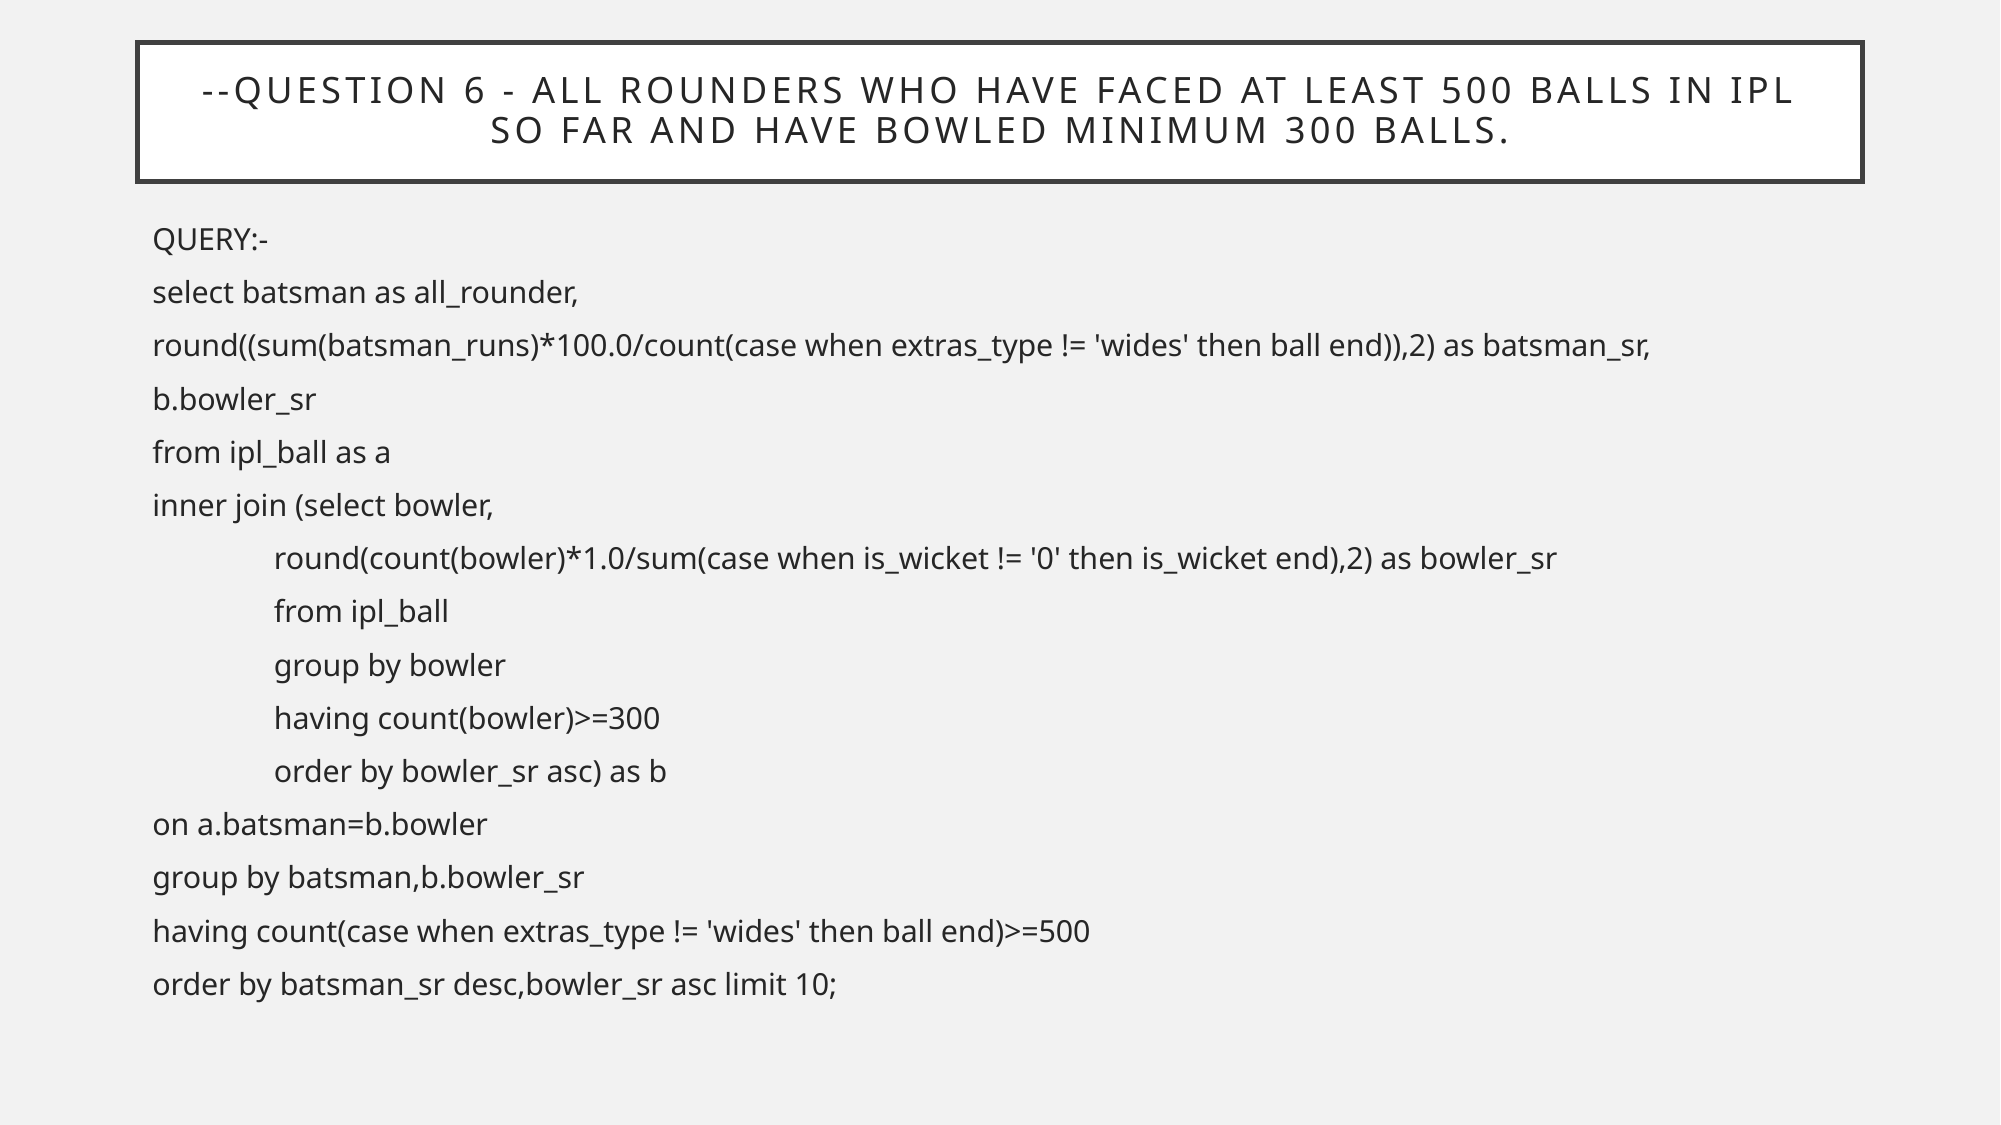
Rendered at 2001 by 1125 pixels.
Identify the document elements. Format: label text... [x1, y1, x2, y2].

title --Question 6 - All rounders who have faced at least 500 balls in IPL so far and have bowled minimum 300 balls. [135, 40, 1865, 184]
list QUERY:- select batsman as all_rounder, round((sum(batsman_runs)*100.0/count(case when extras_type != 'wides' then ball end)),2) as batsman_sr, b.bowler_sr from ipl_ball as a inner join (select bowler, round(count(bowler)*1.0/sum(case when is_wicket != '0' then is_wicket end),2) as bowler_sr from ipl_ball group by bowler having count(bowler)>=300 order by bowler_sr asc) as b on a.batsman=b.bowler group by batsman,b.bowler_sr having count(case when extras_type != 'wides' then ball end)>=500 order by batsman_sr desc,bowler_sr asc limit 10; [137, 212, 1863, 1014]
